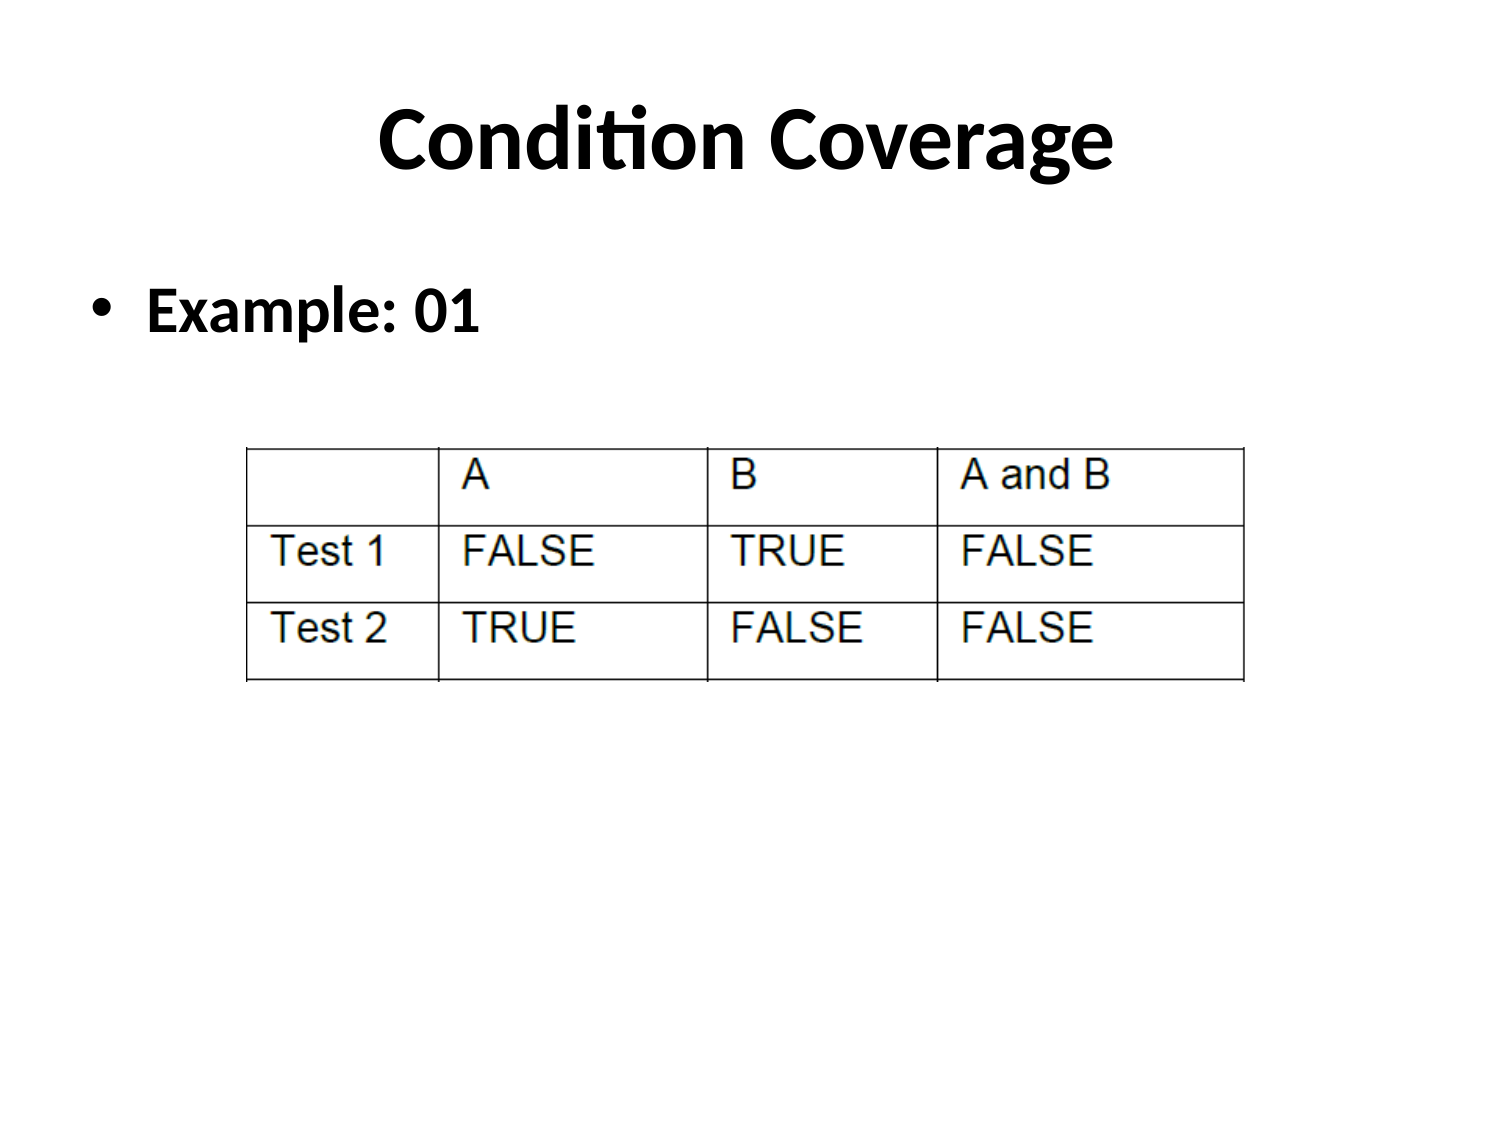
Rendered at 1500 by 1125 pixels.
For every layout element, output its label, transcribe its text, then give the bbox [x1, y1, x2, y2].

text_box [246, 447, 1245, 682]
text_box Example: 01 [87, 263, 485, 346]
title Condition Coverage [376, 75, 1300, 266]
